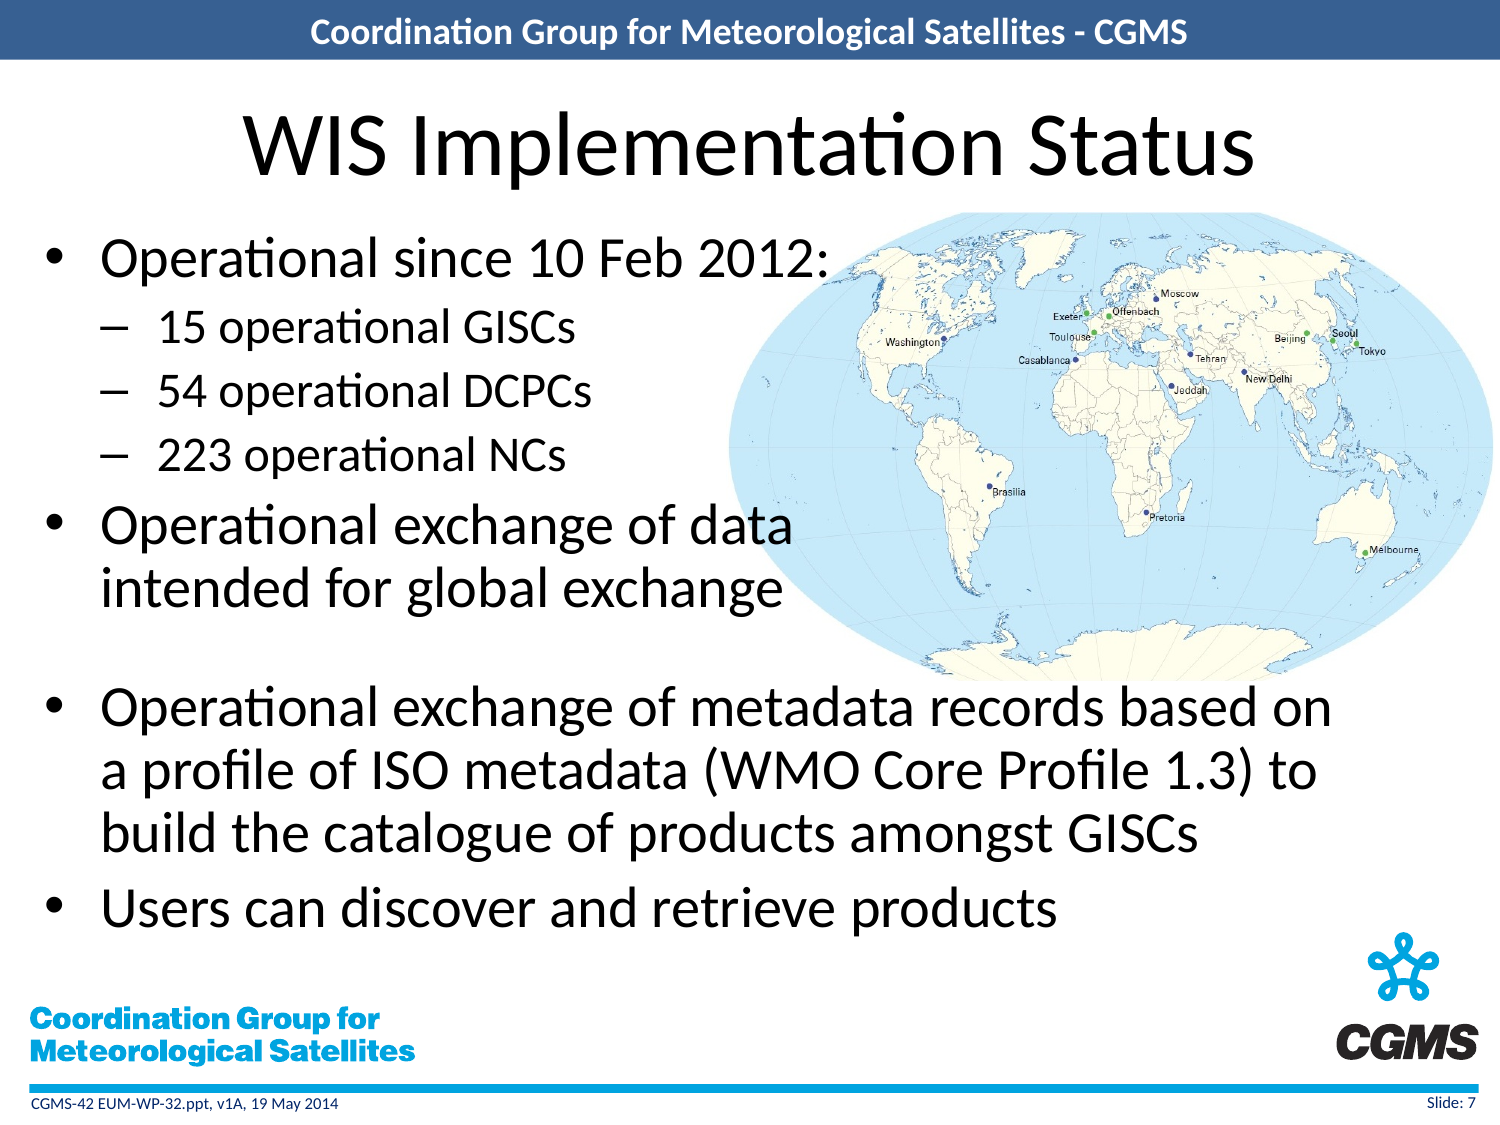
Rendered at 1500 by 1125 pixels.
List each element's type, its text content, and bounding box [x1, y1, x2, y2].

text_box Operational exchange of metadata records based on a profile of ISO metadata (WMO Core Profile 1.3) to build the catalogue of products amongst GISCs Users can discover and retrieve products [29, 668, 1380, 988]
slide_number Slide: 7 [1412, 1084, 1500, 1125]
picture [725, 212, 1495, 681]
title WIS Implementation Status [74, 44, 1426, 219]
list Operational since 10 Feb 2012: 15 operational GISCs 54 operational DCPCs 223 operational NCs Operational exchange of data intended for global exchange [29, 219, 720, 668]
